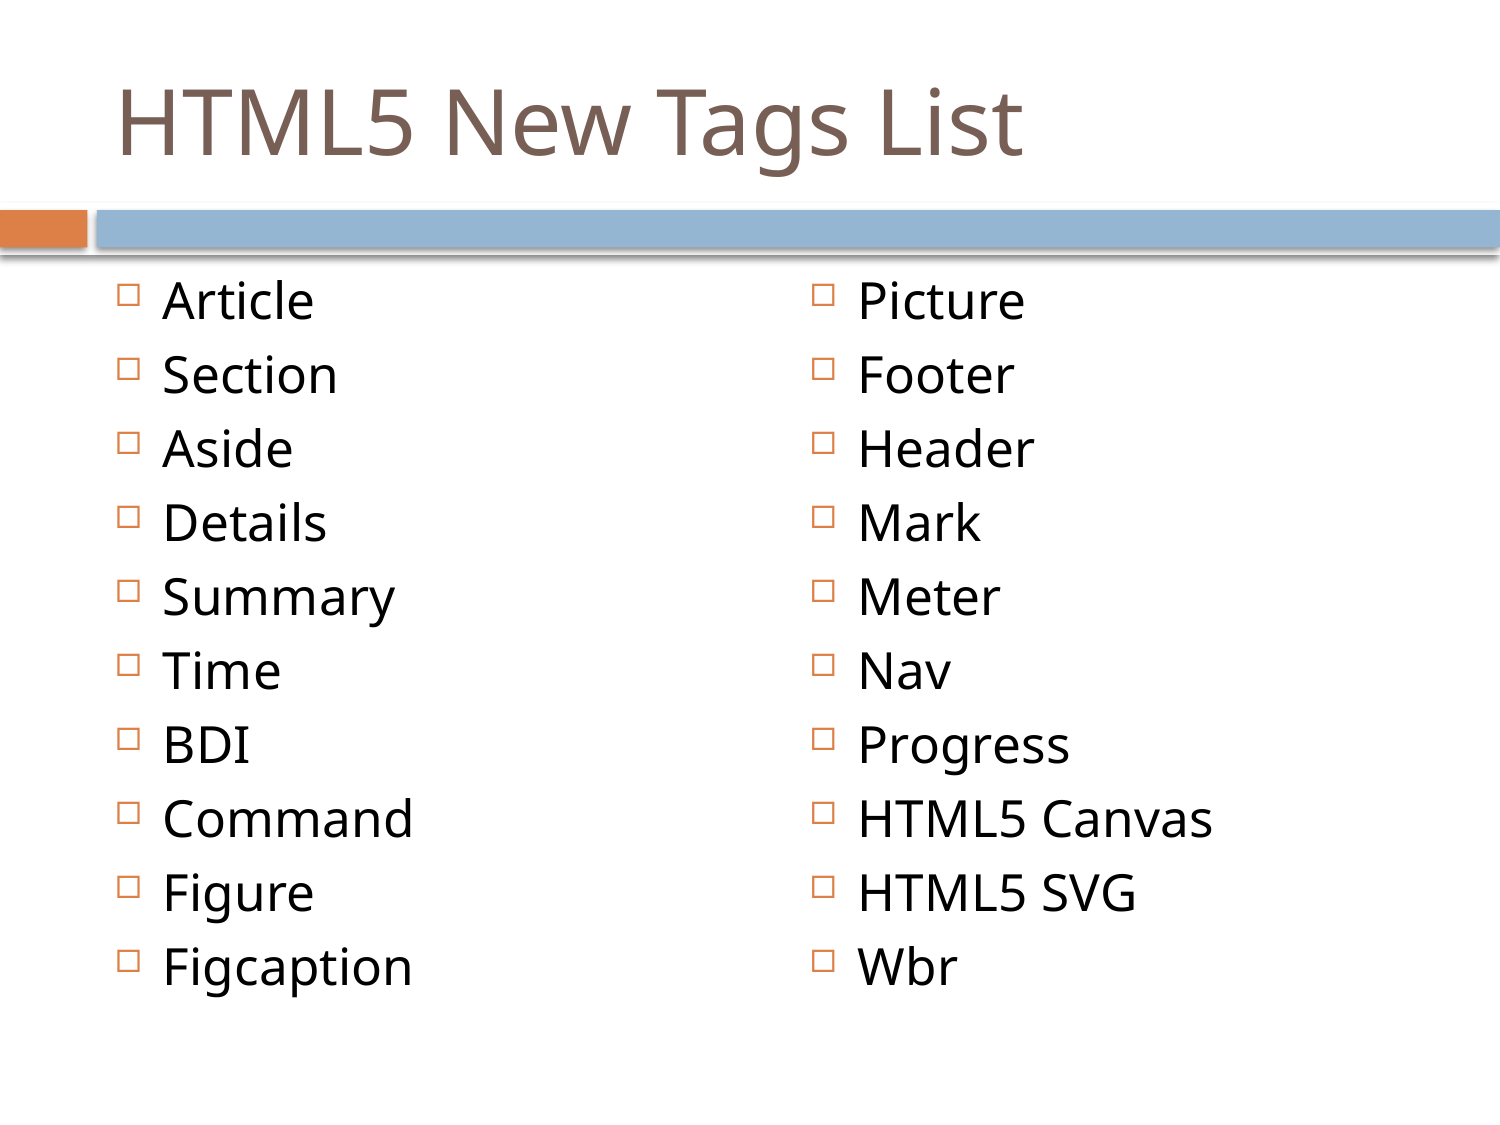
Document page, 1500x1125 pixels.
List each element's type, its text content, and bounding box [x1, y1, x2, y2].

title HTML5 New Tags List [99, 37, 1438, 200]
list Picture Footer Header Mark Meter Nav Progress HTML5 Canvas HTML5 SVG Wbr [794, 260, 1433, 1011]
list Article Section Aside Details Summary Time BDI Command Figure Figcaption [99, 260, 738, 1011]
